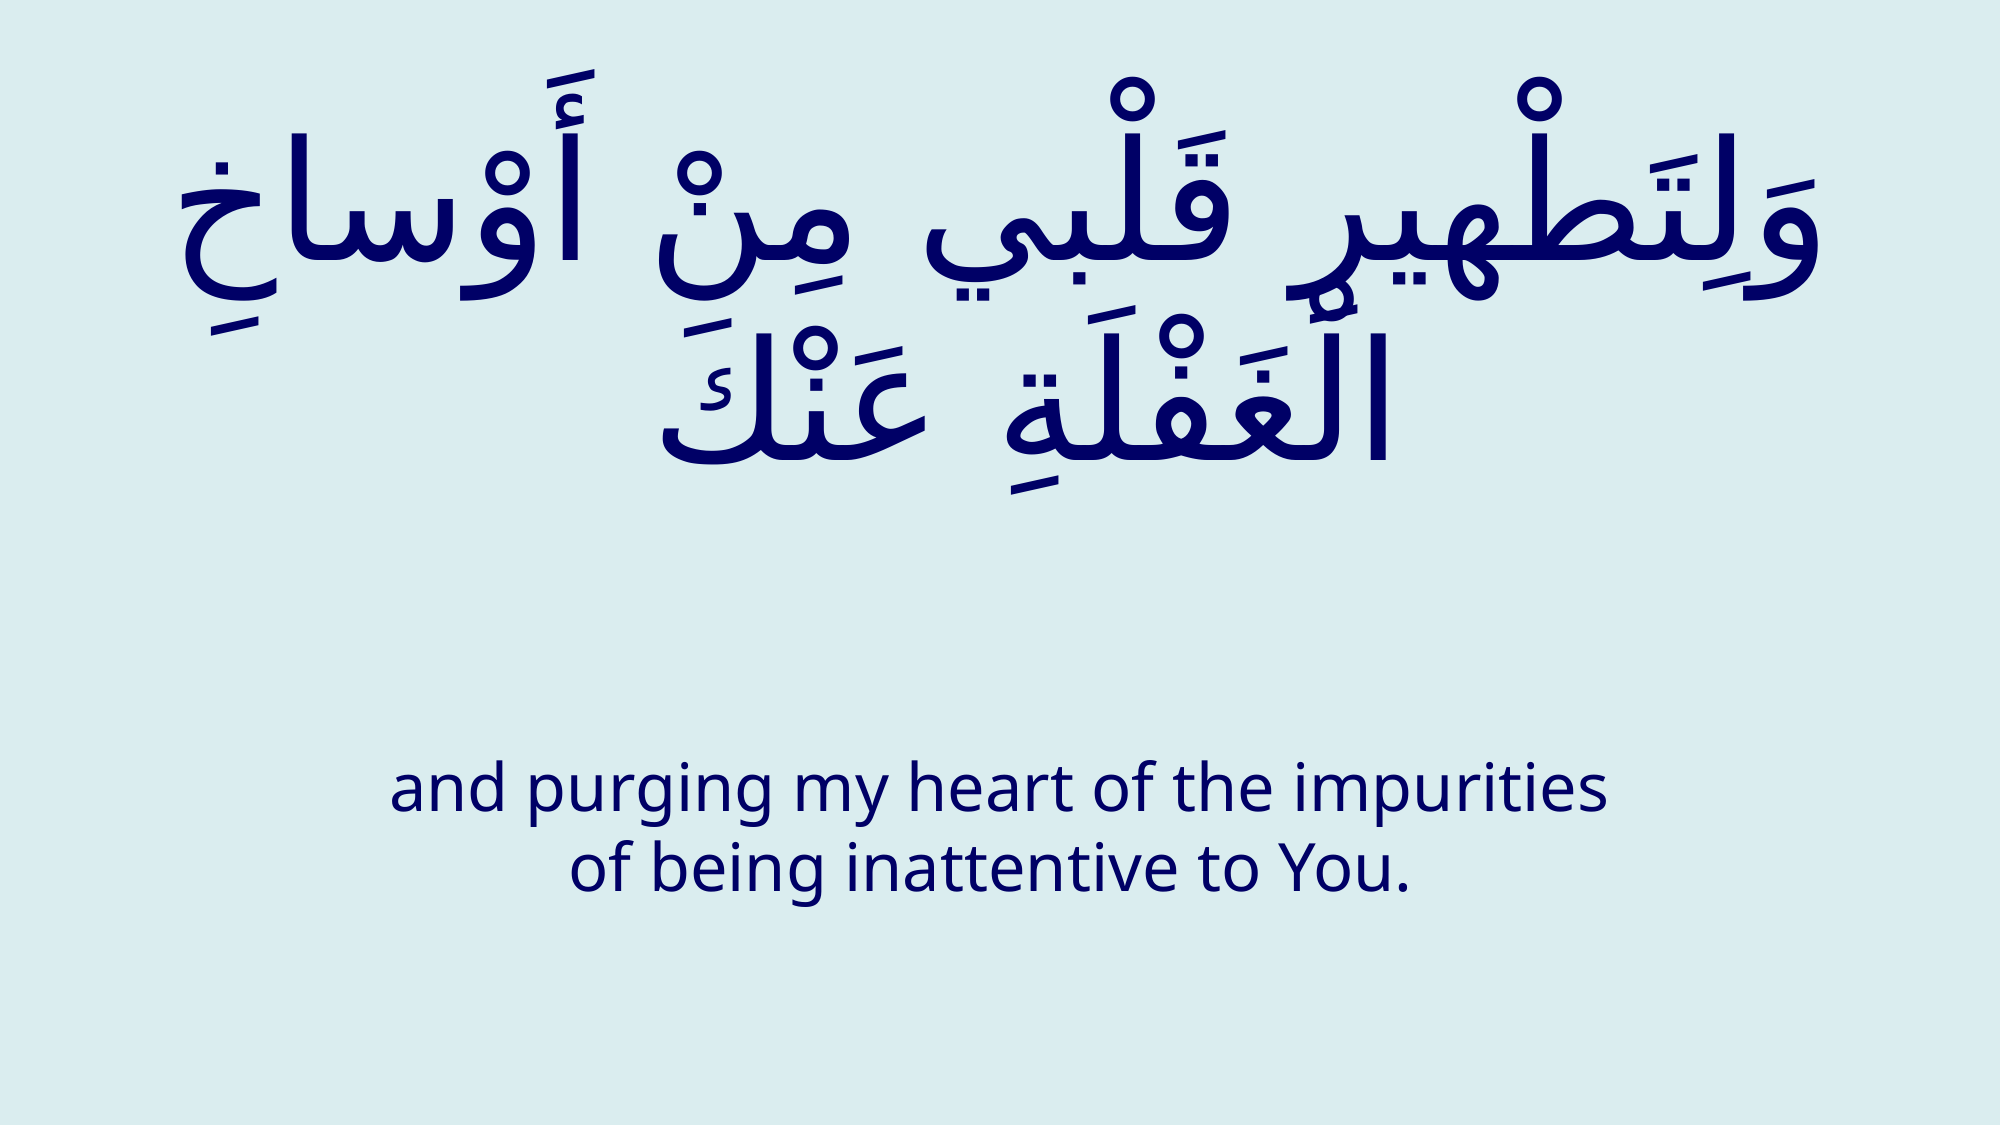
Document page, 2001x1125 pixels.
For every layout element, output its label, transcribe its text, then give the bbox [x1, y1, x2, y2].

title وَلِتَطْهيرِ قَلْبي مِنْ أَوْساخِ الْغَفْلَةِ عَنْكَ [0, 200, 2000, 388]
list and purging my heart of the impurities of being inattentive to You. [356, 737, 1644, 1125]
